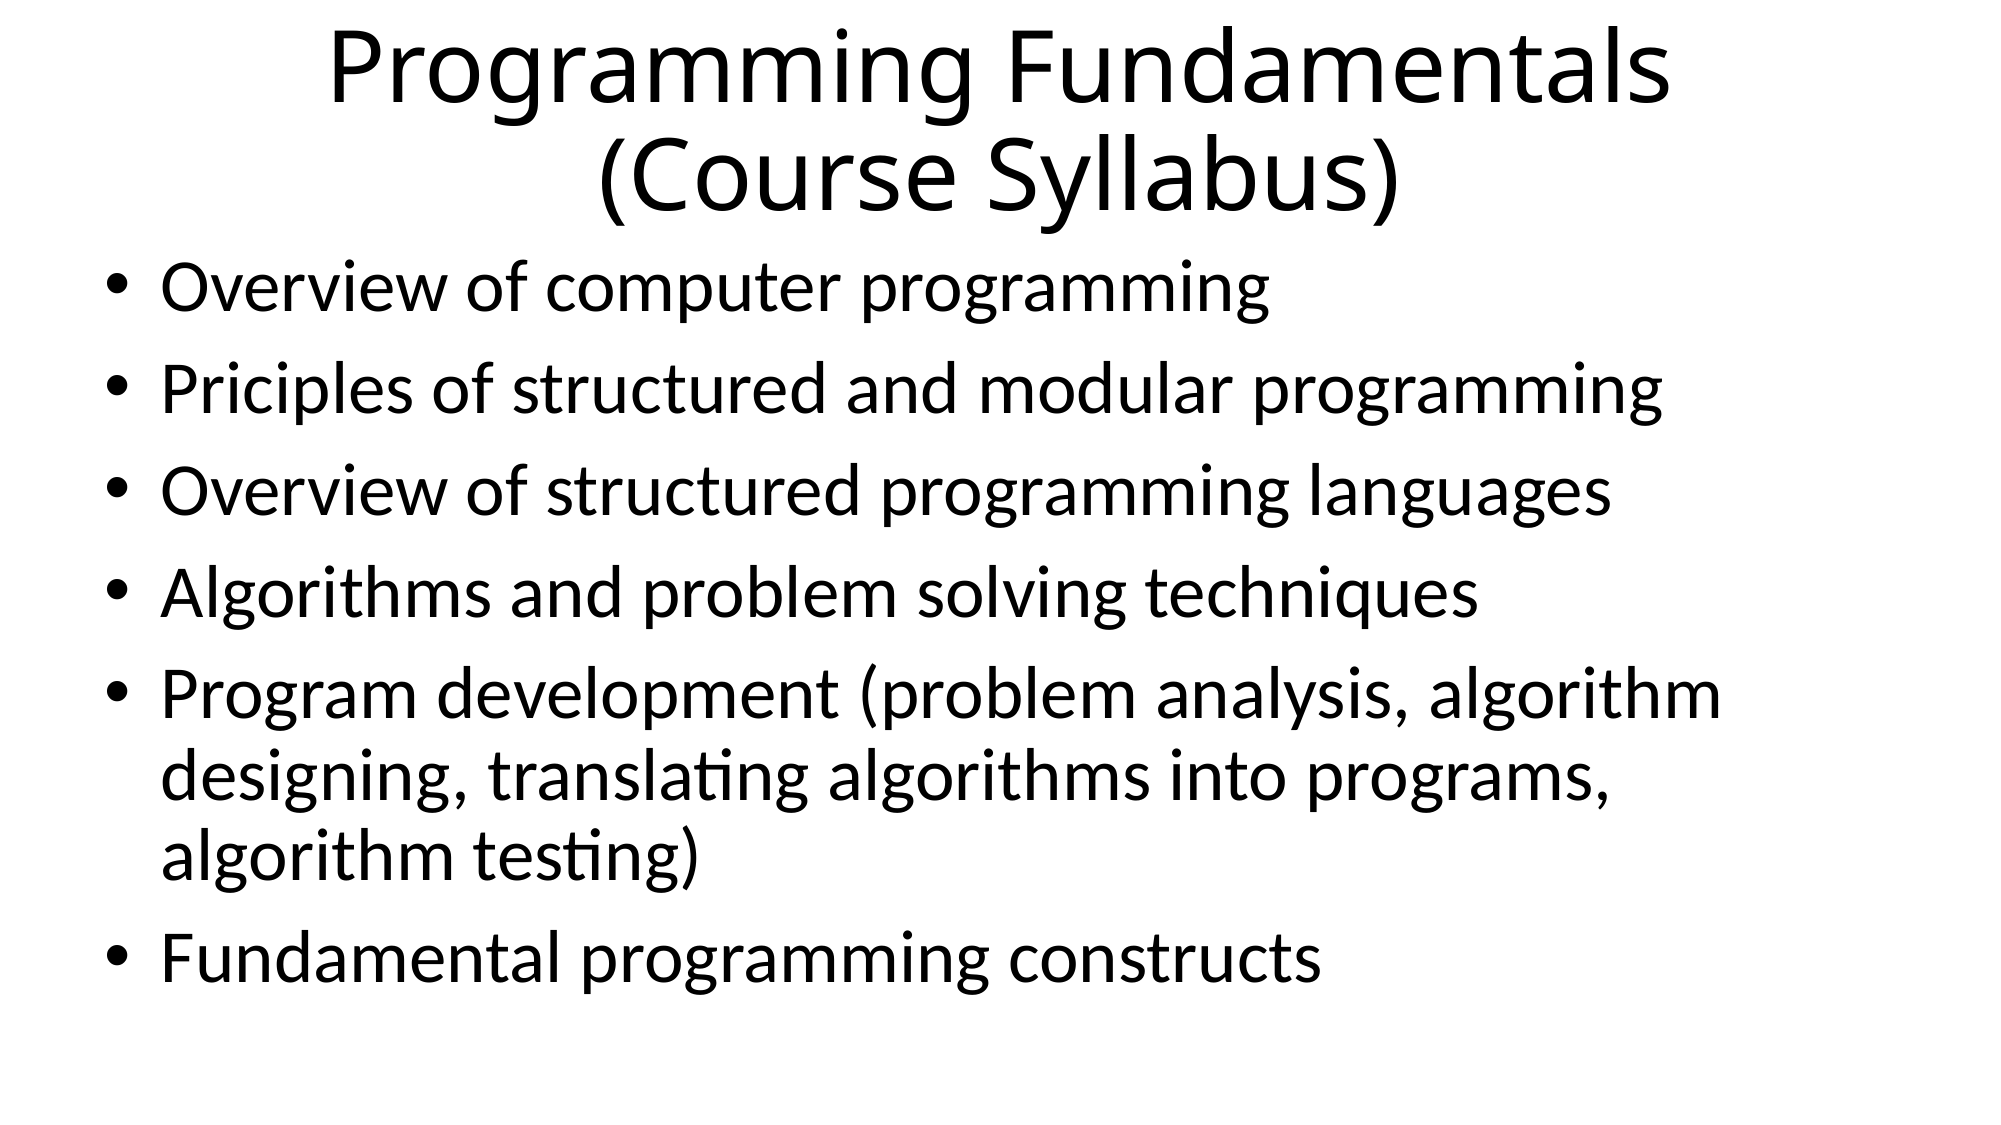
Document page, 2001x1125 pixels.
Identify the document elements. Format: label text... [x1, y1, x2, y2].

title Programming Fundamentals (Course Syllabus) [249, 15, 1750, 239]
subtitle Overview of computer programming Priciples of structured and modular programming Overview of structured programming languages Algorithms and problem solving techniques Program development (problem analysis, algorithm designing, translating algorithms into programs, algorithm testing) Fundamental programming constructs [89, 239, 1906, 1093]
